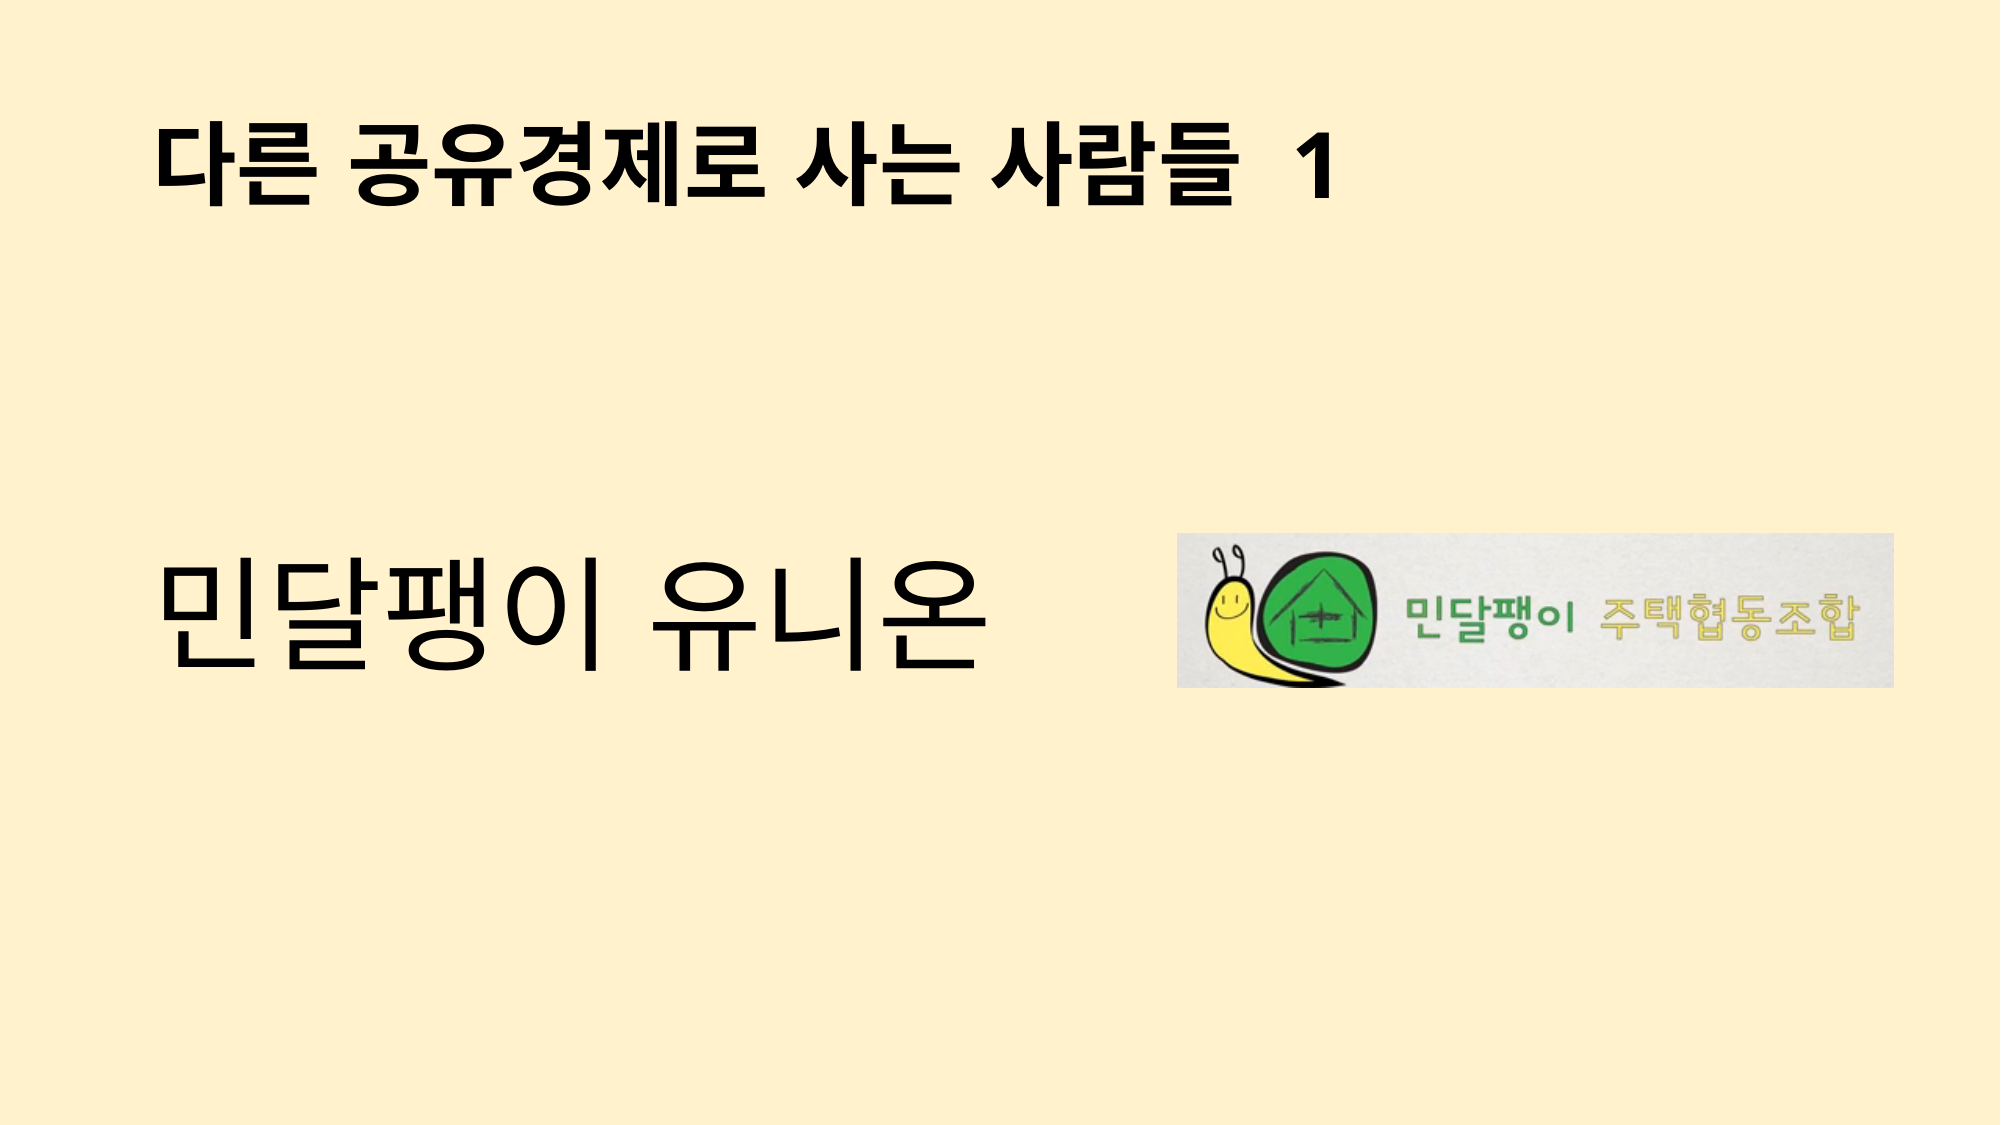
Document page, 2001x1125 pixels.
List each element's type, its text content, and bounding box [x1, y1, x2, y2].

list 민달팽이 유니온 [137, 299, 1863, 1014]
title 다른 공유경제로 사는 사람들 1 [137, 59, 1863, 278]
picture [1177, 533, 1894, 688]
